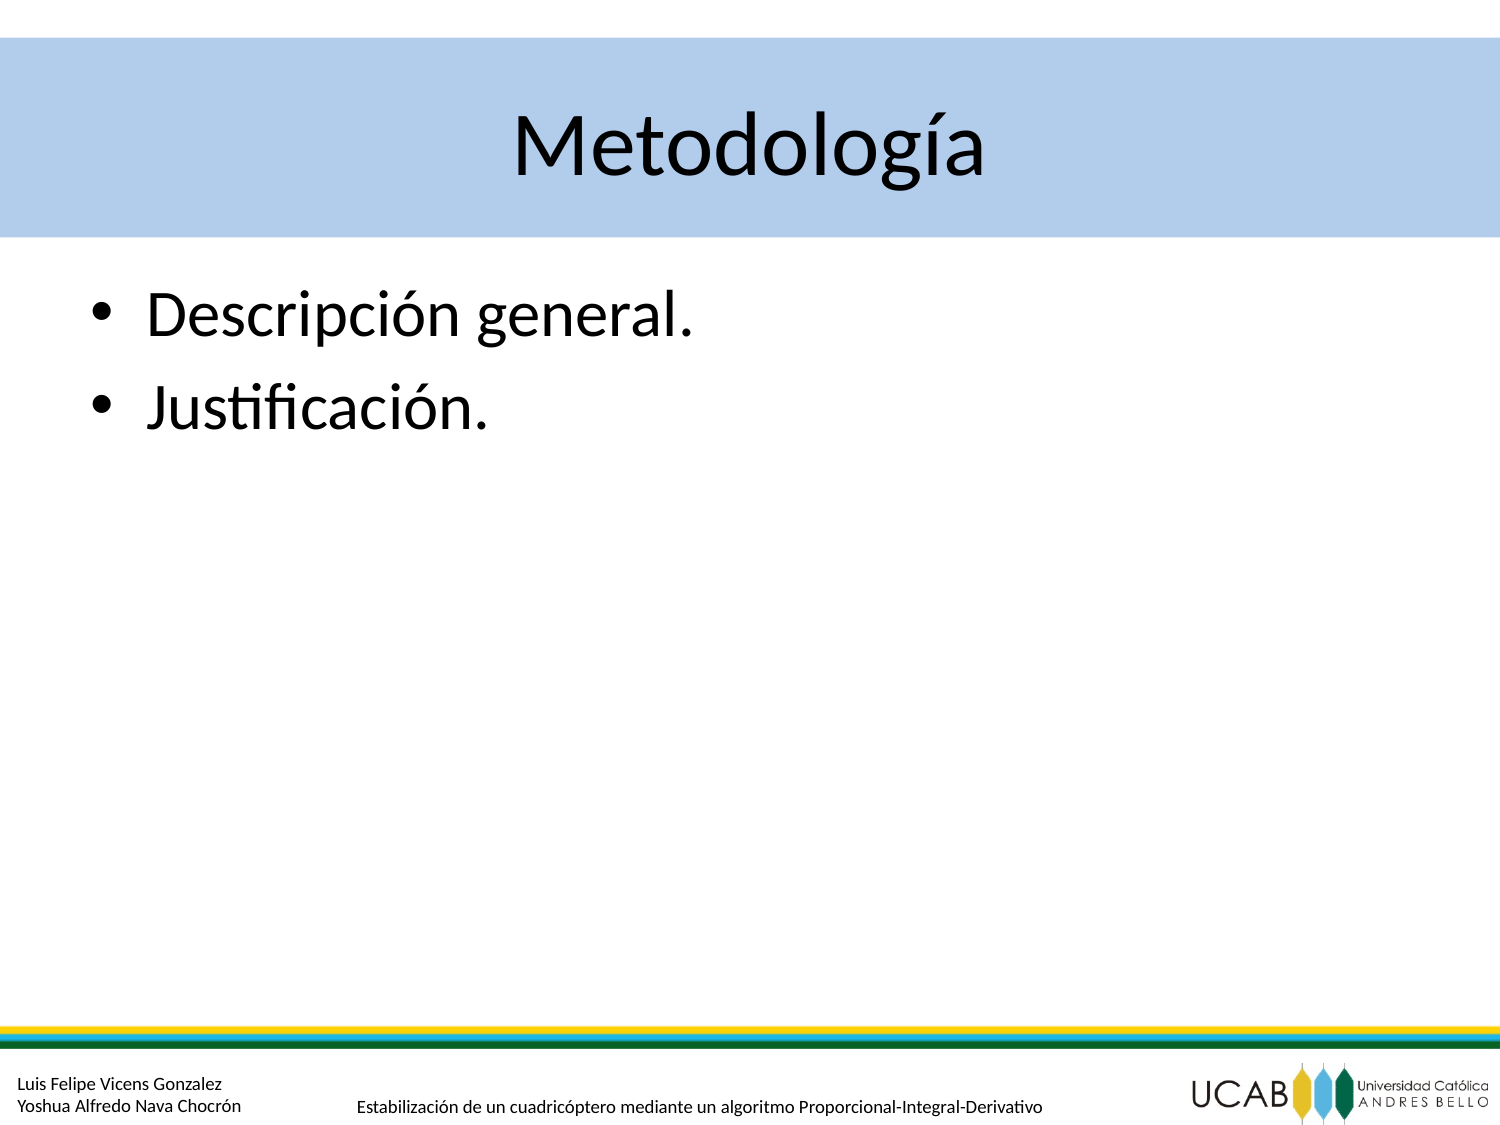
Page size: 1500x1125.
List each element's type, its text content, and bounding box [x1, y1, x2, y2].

text_box Estabilización de un cuadricóptero mediante un algoritmo Proporcional-Integral-Derivativo [324, 1087, 1075, 1125]
text_box [0, 35, 1500, 240]
picture [1188, 1063, 1488, 1125]
list Descripción general. Justificación. [75, 262, 1425, 988]
text_box Luis Felipe Vicens Gonzalez Yoshua Alfredo Nava Chocrón [2, 1064, 257, 1125]
title Metodología [75, 45, 1425, 233]
picture [0, 1024, 1500, 1050]
